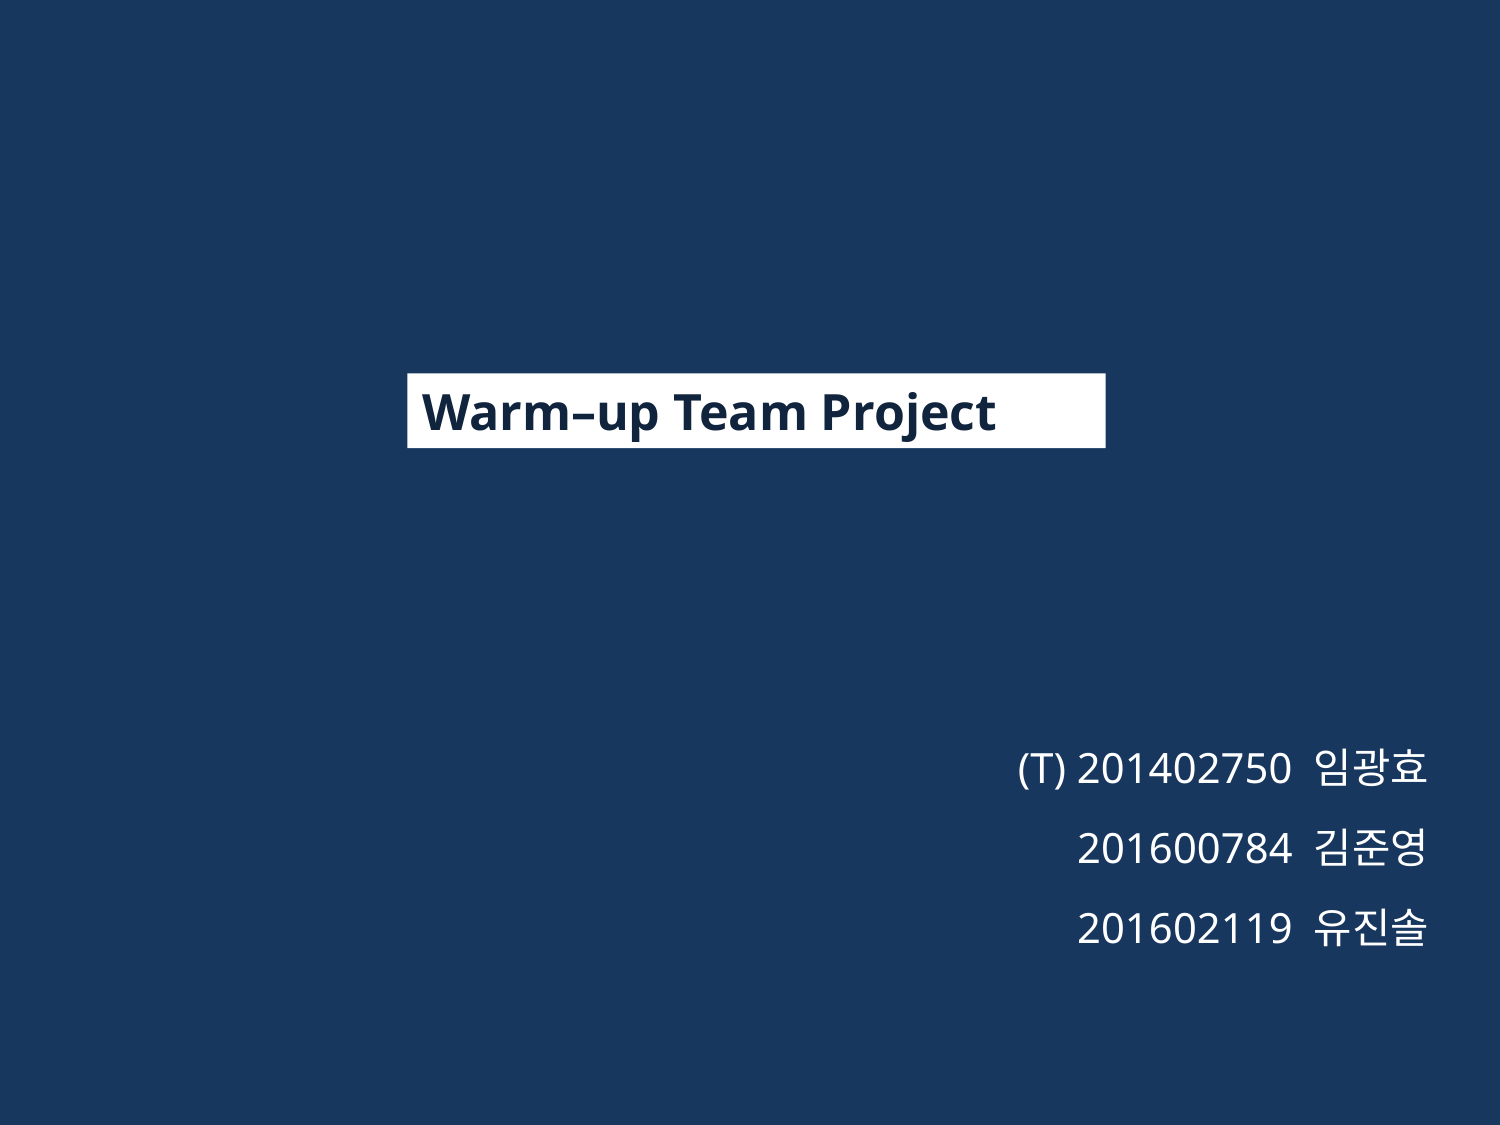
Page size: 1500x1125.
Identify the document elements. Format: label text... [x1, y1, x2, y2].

text_box (T) 201402750 임광효 201600784 김준영 201602119 유진솔 [667, 704, 1444, 959]
text_box Warm–up Team Project [407, 373, 1106, 449]
